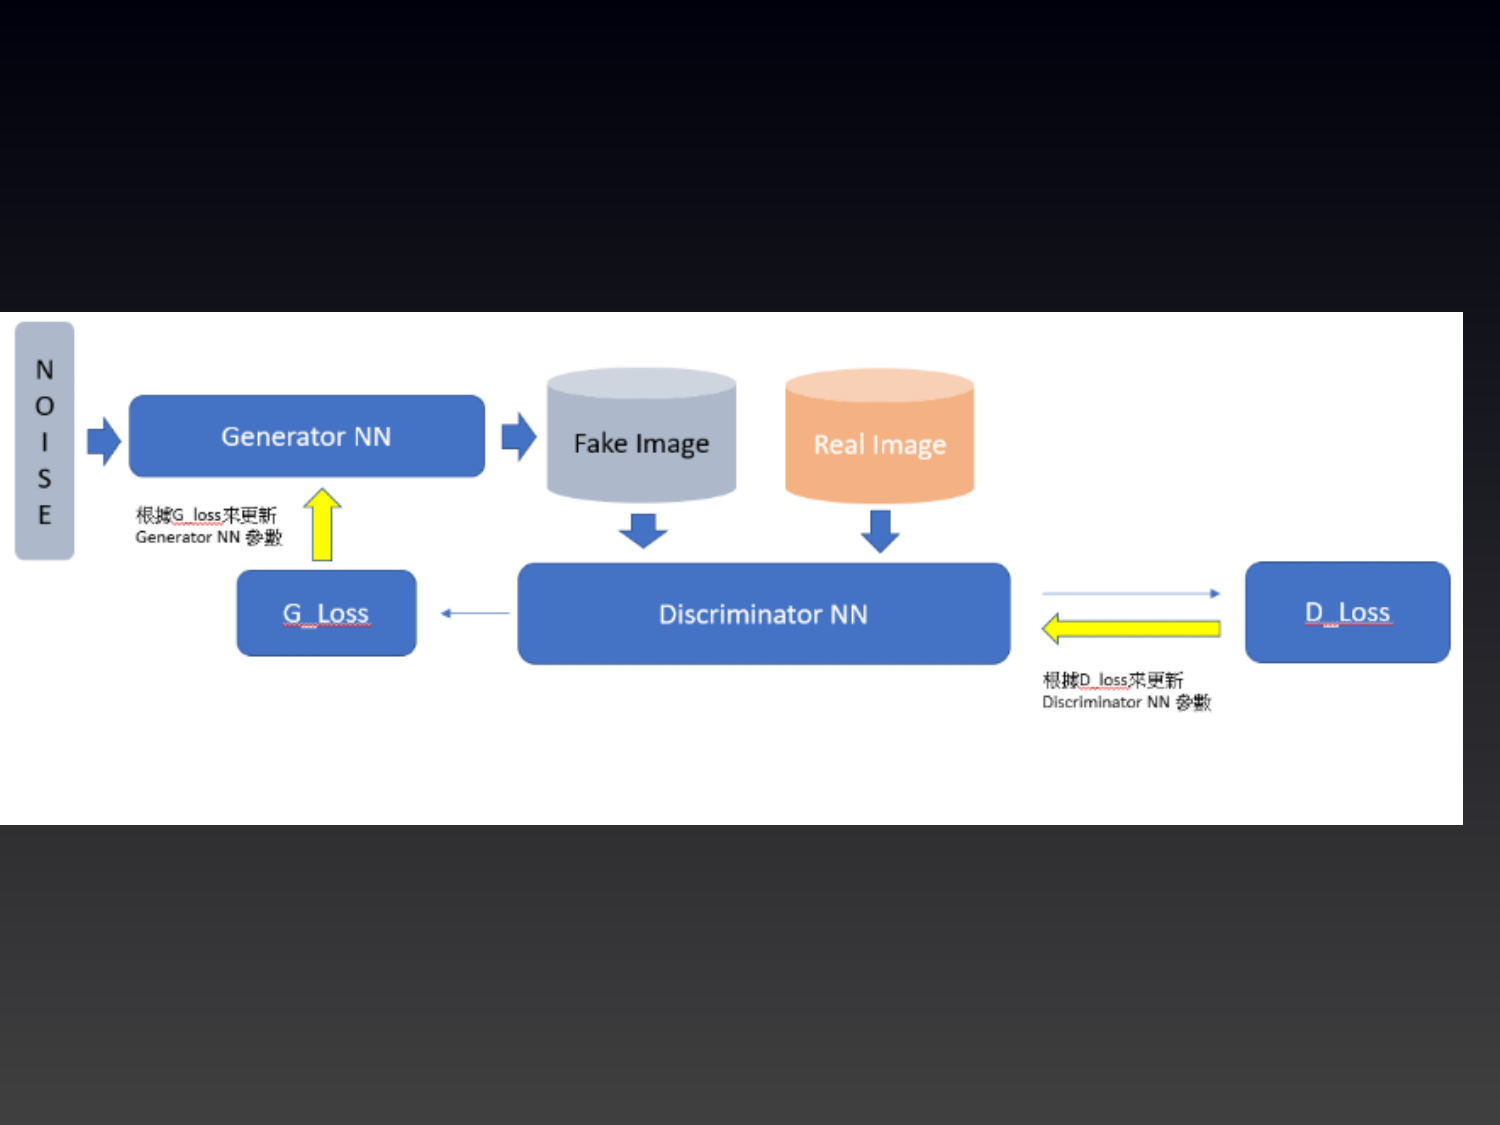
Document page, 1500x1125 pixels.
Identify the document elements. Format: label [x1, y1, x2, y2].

picture [0, 312, 1463, 826]
